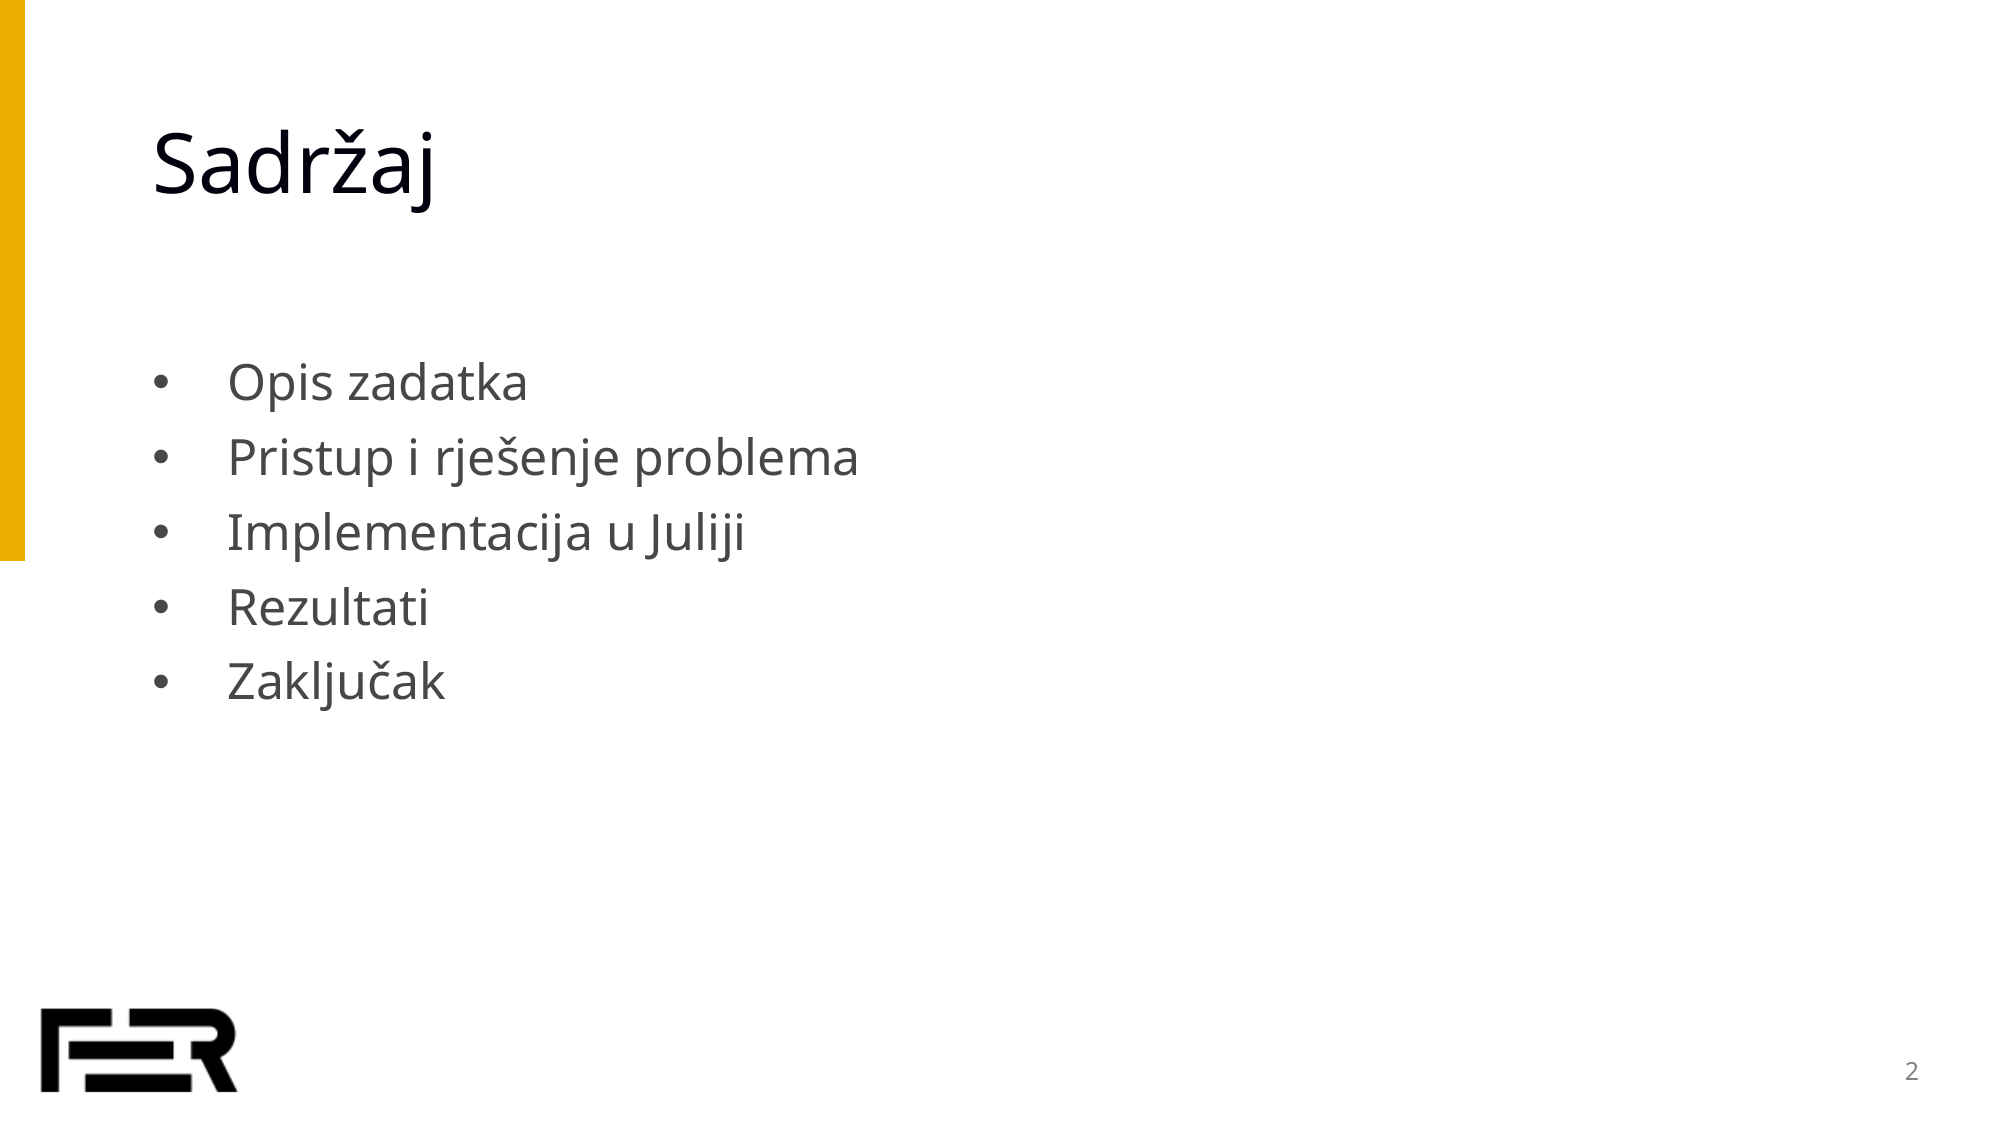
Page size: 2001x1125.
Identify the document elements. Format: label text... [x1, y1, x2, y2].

picture [39, 1007, 249, 1102]
slide_number 2 [1484, 1042, 1935, 1103]
subtitle Opis zadatka Pristup i rješenje problema Implementacija u Juliji Rezultati Zaključak [137, 350, 1299, 721]
title Sadržaj [137, 114, 1654, 321]
